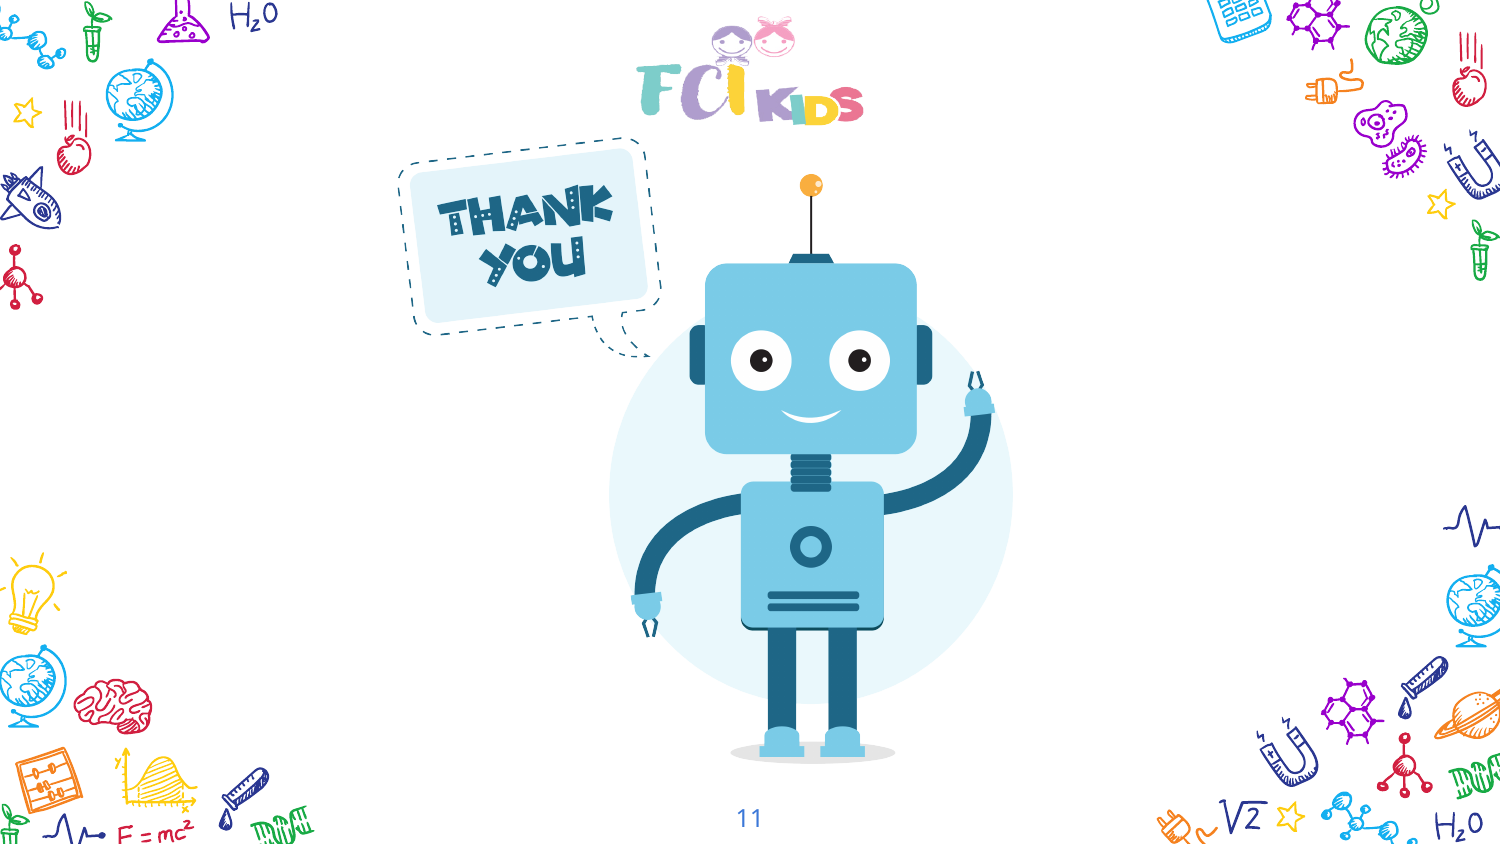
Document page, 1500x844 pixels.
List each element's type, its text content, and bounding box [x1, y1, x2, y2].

picture [397, 137, 1013, 764]
slide_number 11 [705, 796, 795, 844]
picture [636, 16, 864, 127]
